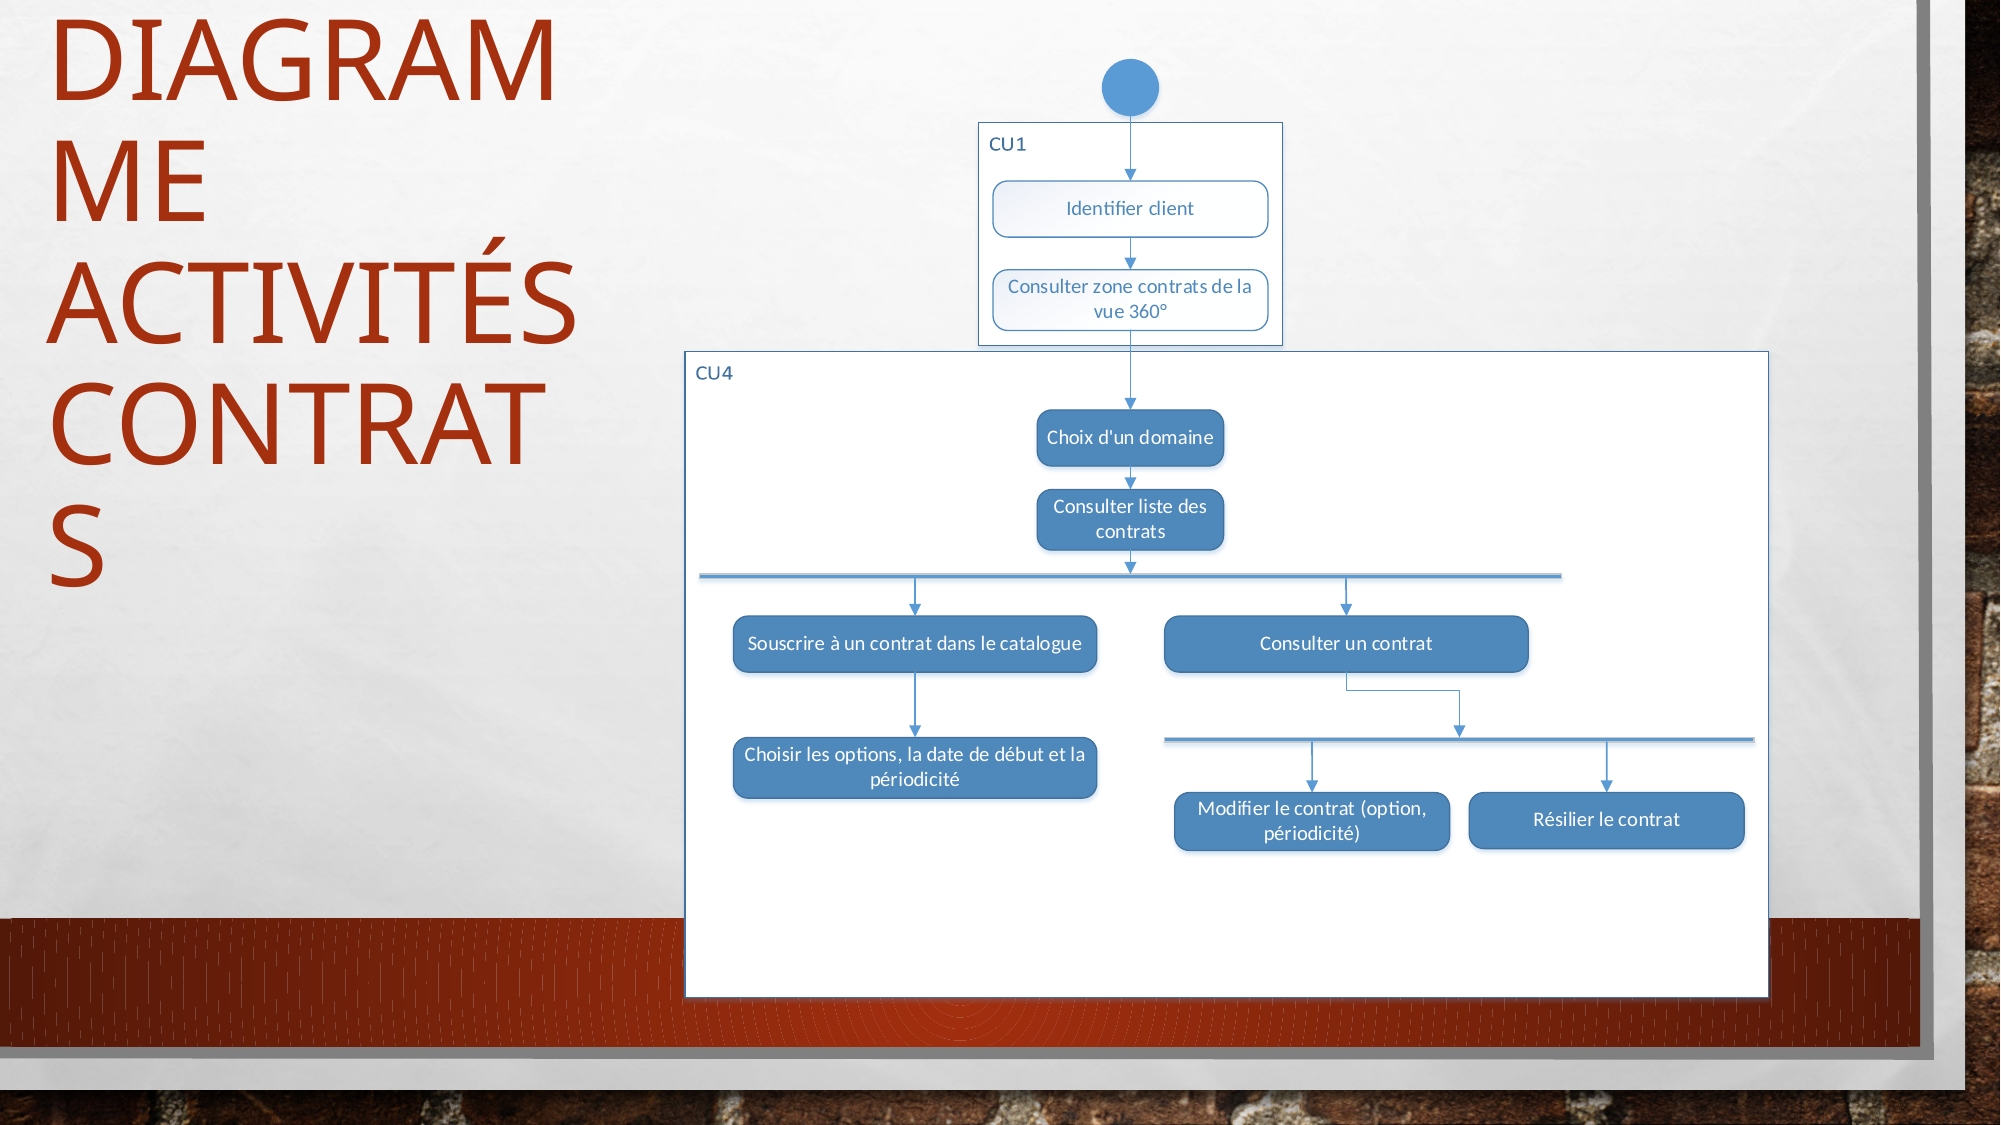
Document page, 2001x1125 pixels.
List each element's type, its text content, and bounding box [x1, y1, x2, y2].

title Diagramme activités contrats [31, 9, 622, 605]
picture [0, 0, 2000, 1125]
picture [677, 54, 1776, 1008]
